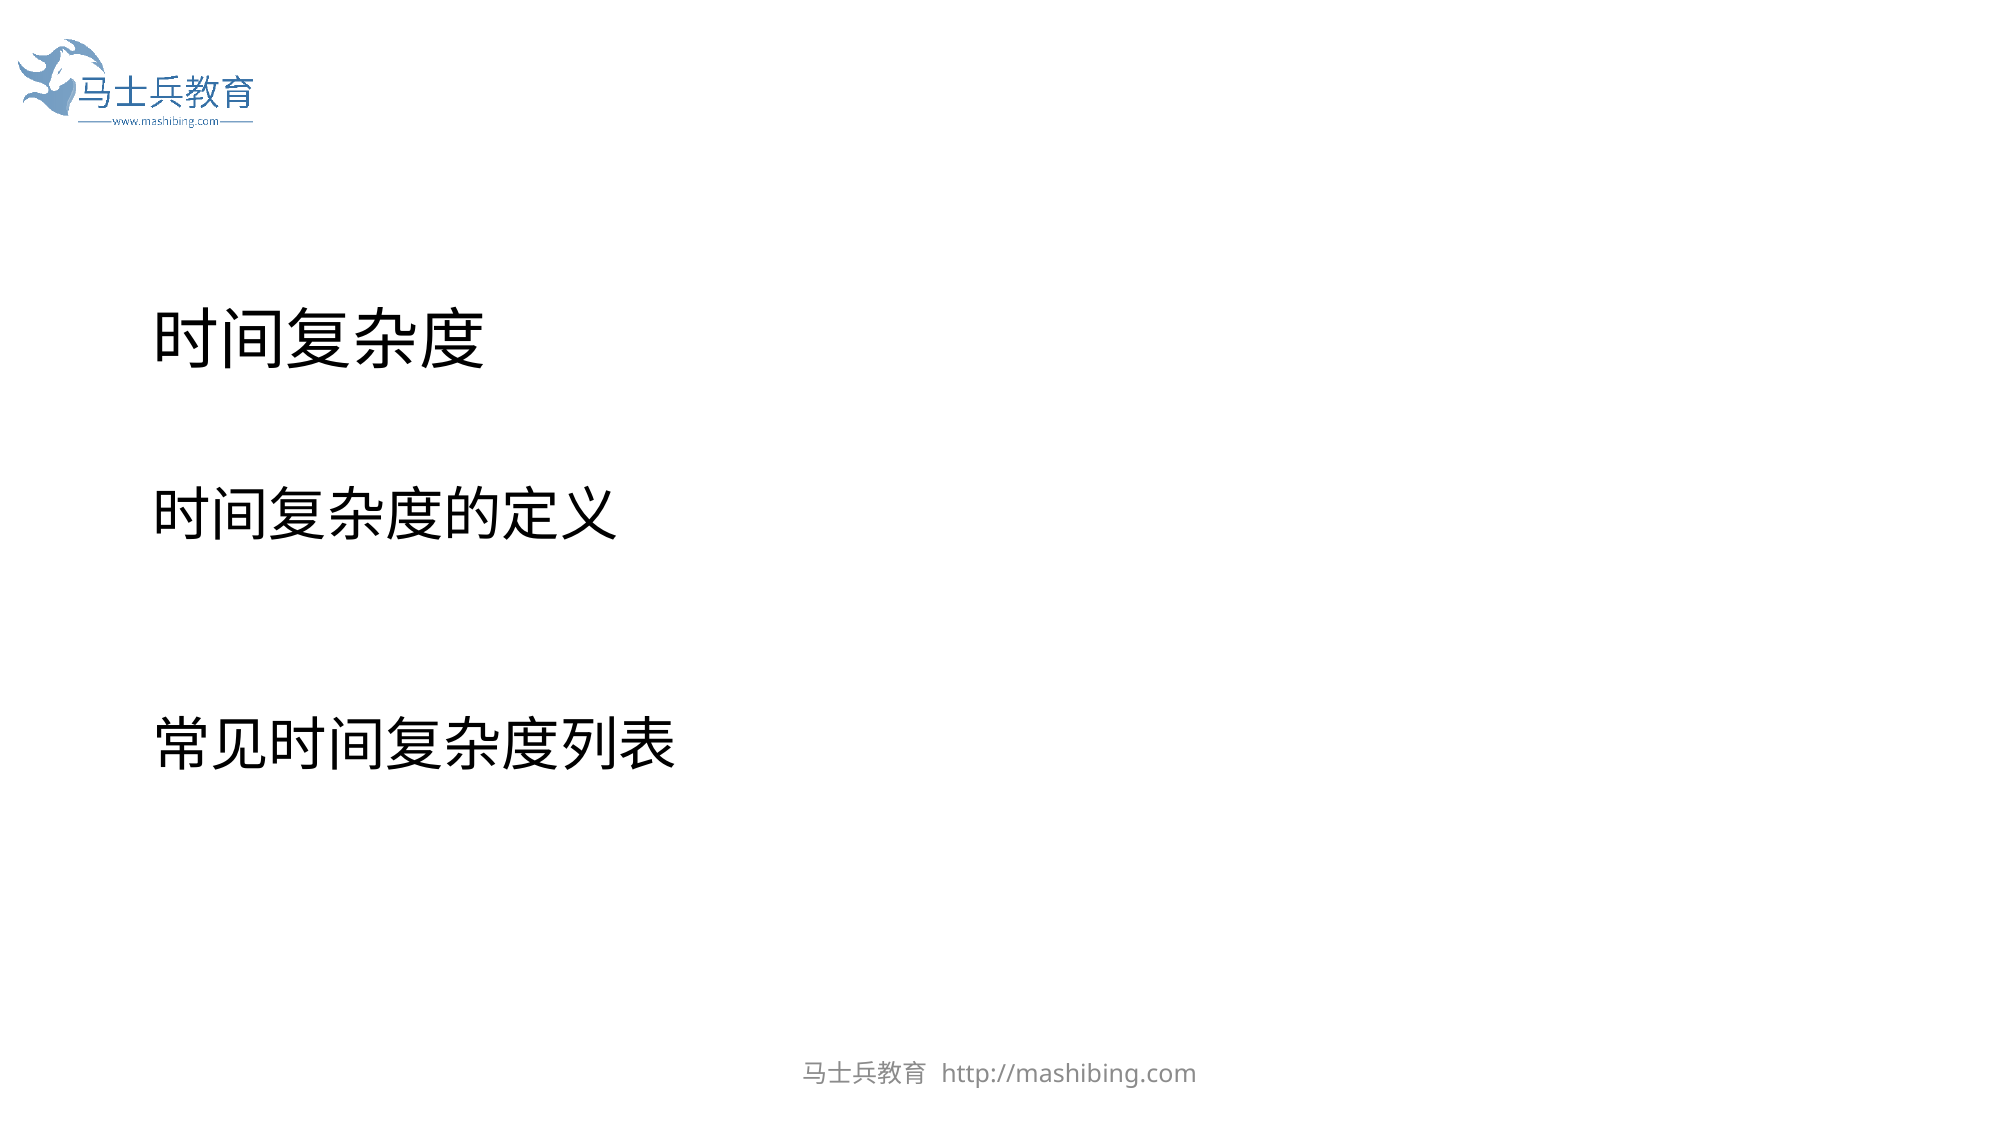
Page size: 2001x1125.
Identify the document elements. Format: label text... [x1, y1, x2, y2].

footer 马士兵教育 http://mashibing.com [662, 1042, 1338, 1103]
title 时间复杂度 [137, 205, 1863, 477]
list 时间复杂度的定义 常见时间复杂度列表 [137, 477, 1863, 960]
picture [7, 5, 276, 177]
